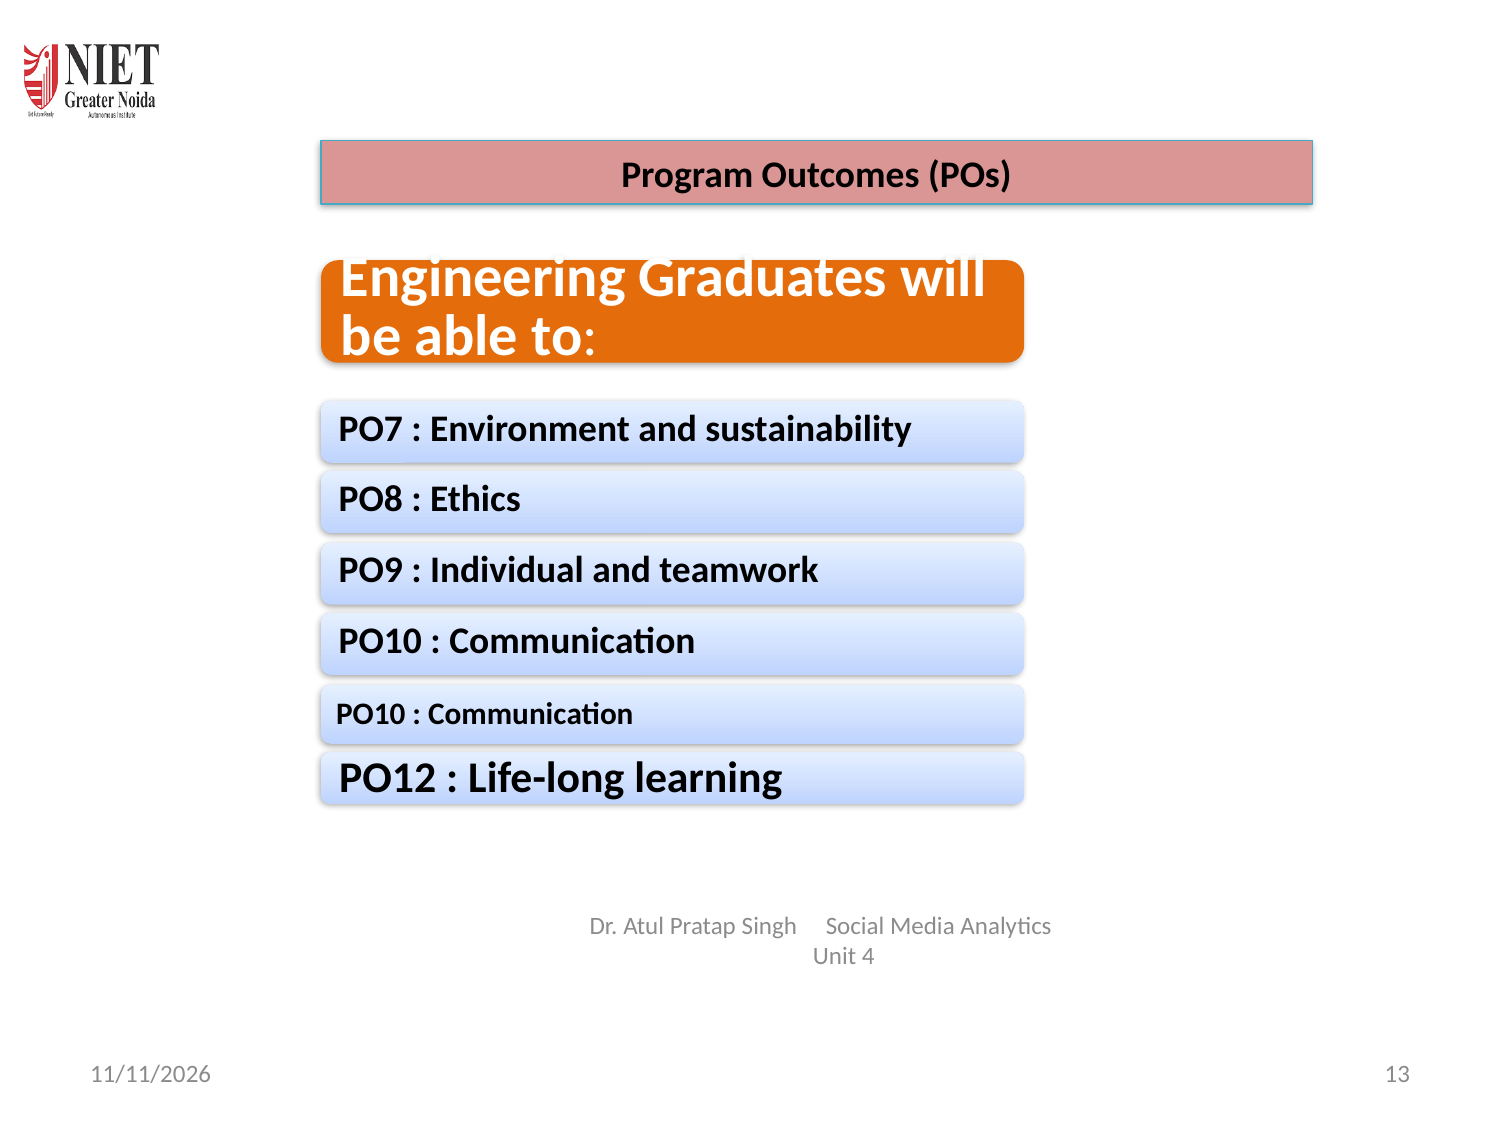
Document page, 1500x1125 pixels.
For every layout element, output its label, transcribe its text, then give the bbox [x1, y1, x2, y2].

slide_number 13 [1074, 1042, 1425, 1103]
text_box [320, 400, 1025, 463]
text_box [320, 683, 1025, 746]
text_box Program Outcomes (POs) [320, 140, 1313, 205]
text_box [320, 470, 1025, 534]
footer Dr. Atul Pratap Singh Social Media Analytics Unit 4 [571, 922, 1088, 957]
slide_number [75, 1042, 425, 1103]
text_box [320, 259, 1025, 363]
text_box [320, 612, 1025, 676]
picture [0, 0, 188, 163]
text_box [320, 542, 1025, 605]
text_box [320, 752, 1025, 815]
